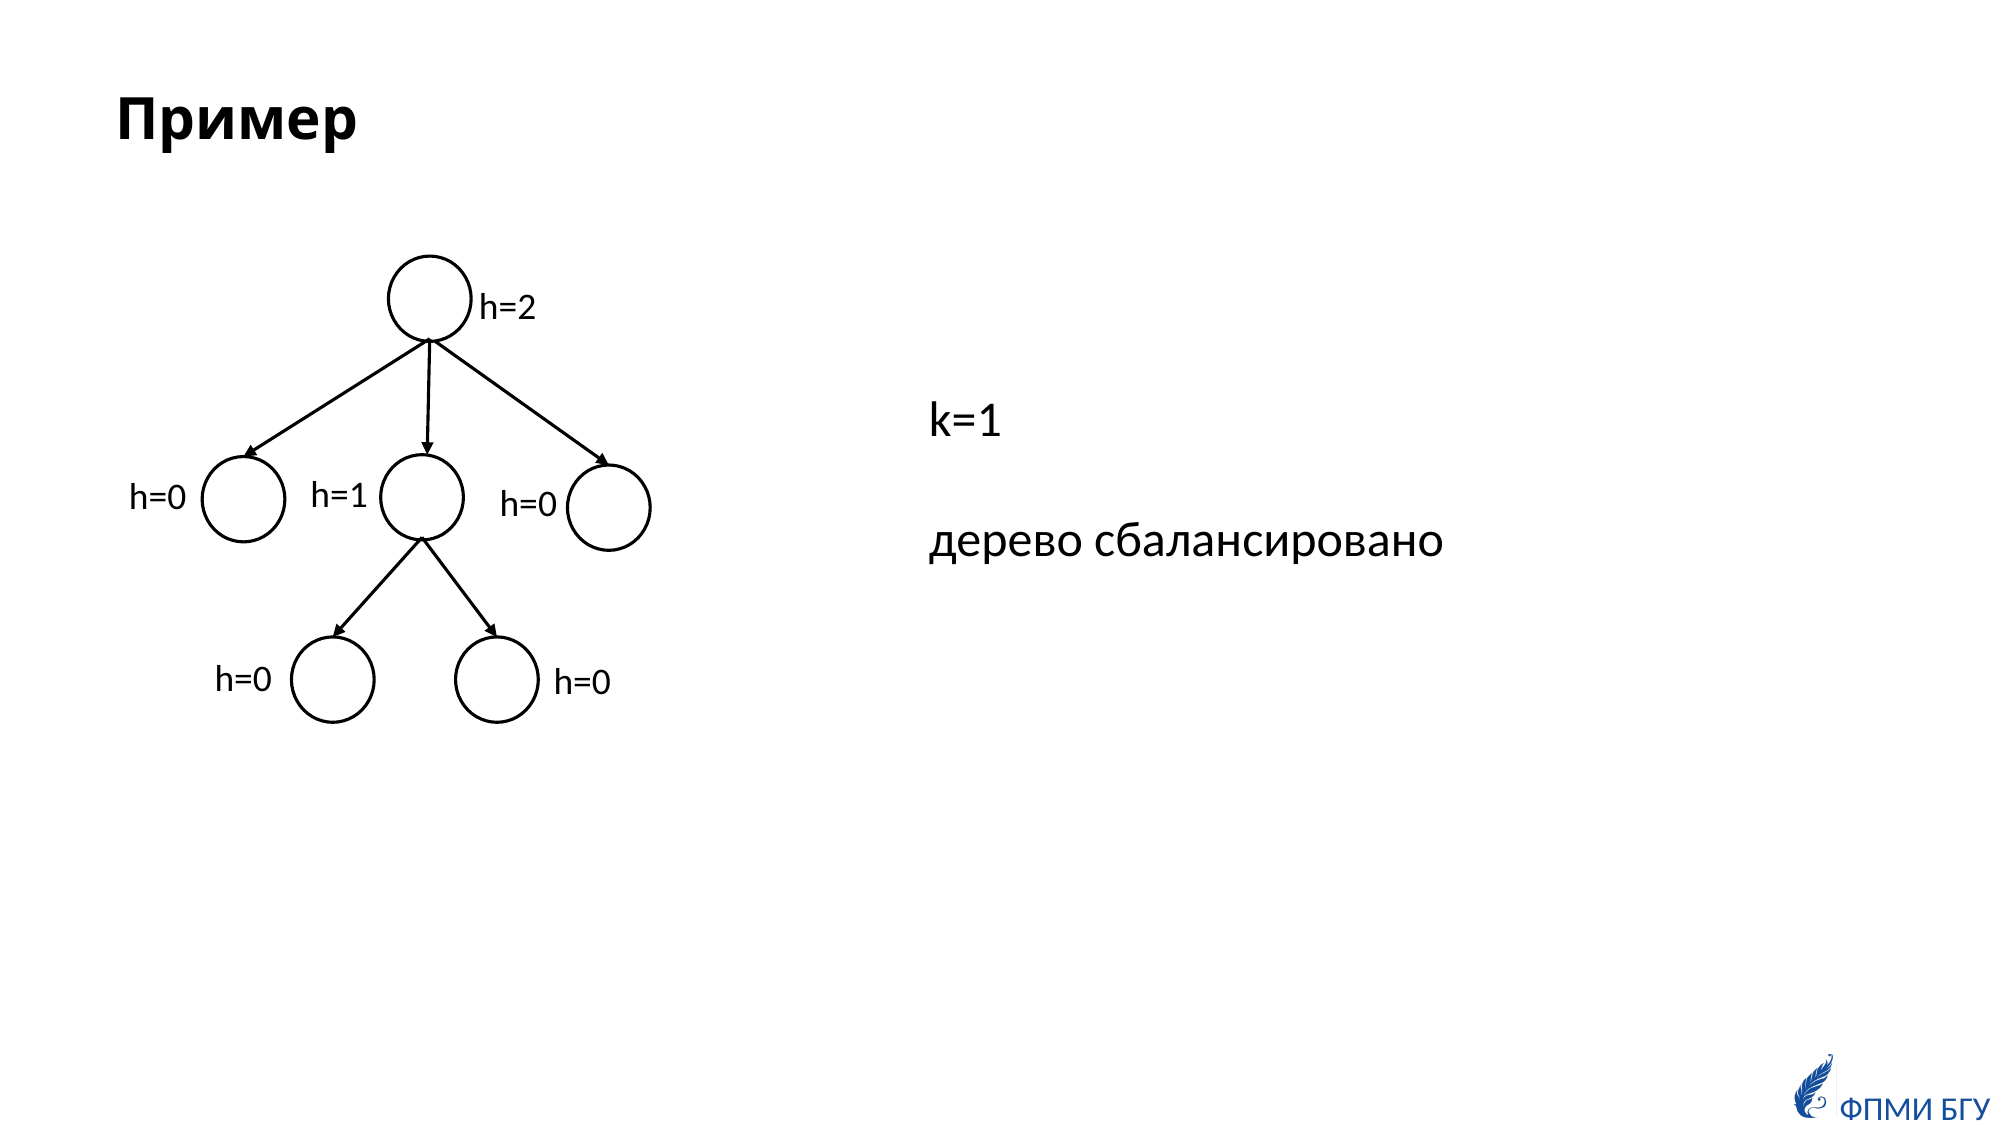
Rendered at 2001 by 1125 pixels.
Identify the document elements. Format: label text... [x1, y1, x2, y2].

text_box [379, 454, 465, 539]
text_box h=0 [114, 464, 202, 525]
text_box k=1 дерево сбалансировано [914, 378, 1816, 574]
picture [1793, 1053, 1837, 1118]
text_box [201, 455, 286, 543]
text_box [454, 635, 540, 724]
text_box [332, 539, 422, 637]
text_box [435, 341, 609, 465]
text_box [290, 635, 376, 724]
text_box ФПМИ БГУ [1830, 1087, 2000, 1125]
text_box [243, 341, 430, 457]
text_box h=2 [464, 274, 552, 335]
text_box h=0 [199, 646, 288, 707]
text_box h=1 [295, 462, 383, 522]
text_box [566, 463, 652, 552]
text_box [387, 255, 473, 343]
title Пример [100, 55, 1315, 186]
text_box h=0 [538, 649, 626, 709]
text_box h=0 [484, 471, 572, 531]
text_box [422, 539, 497, 637]
